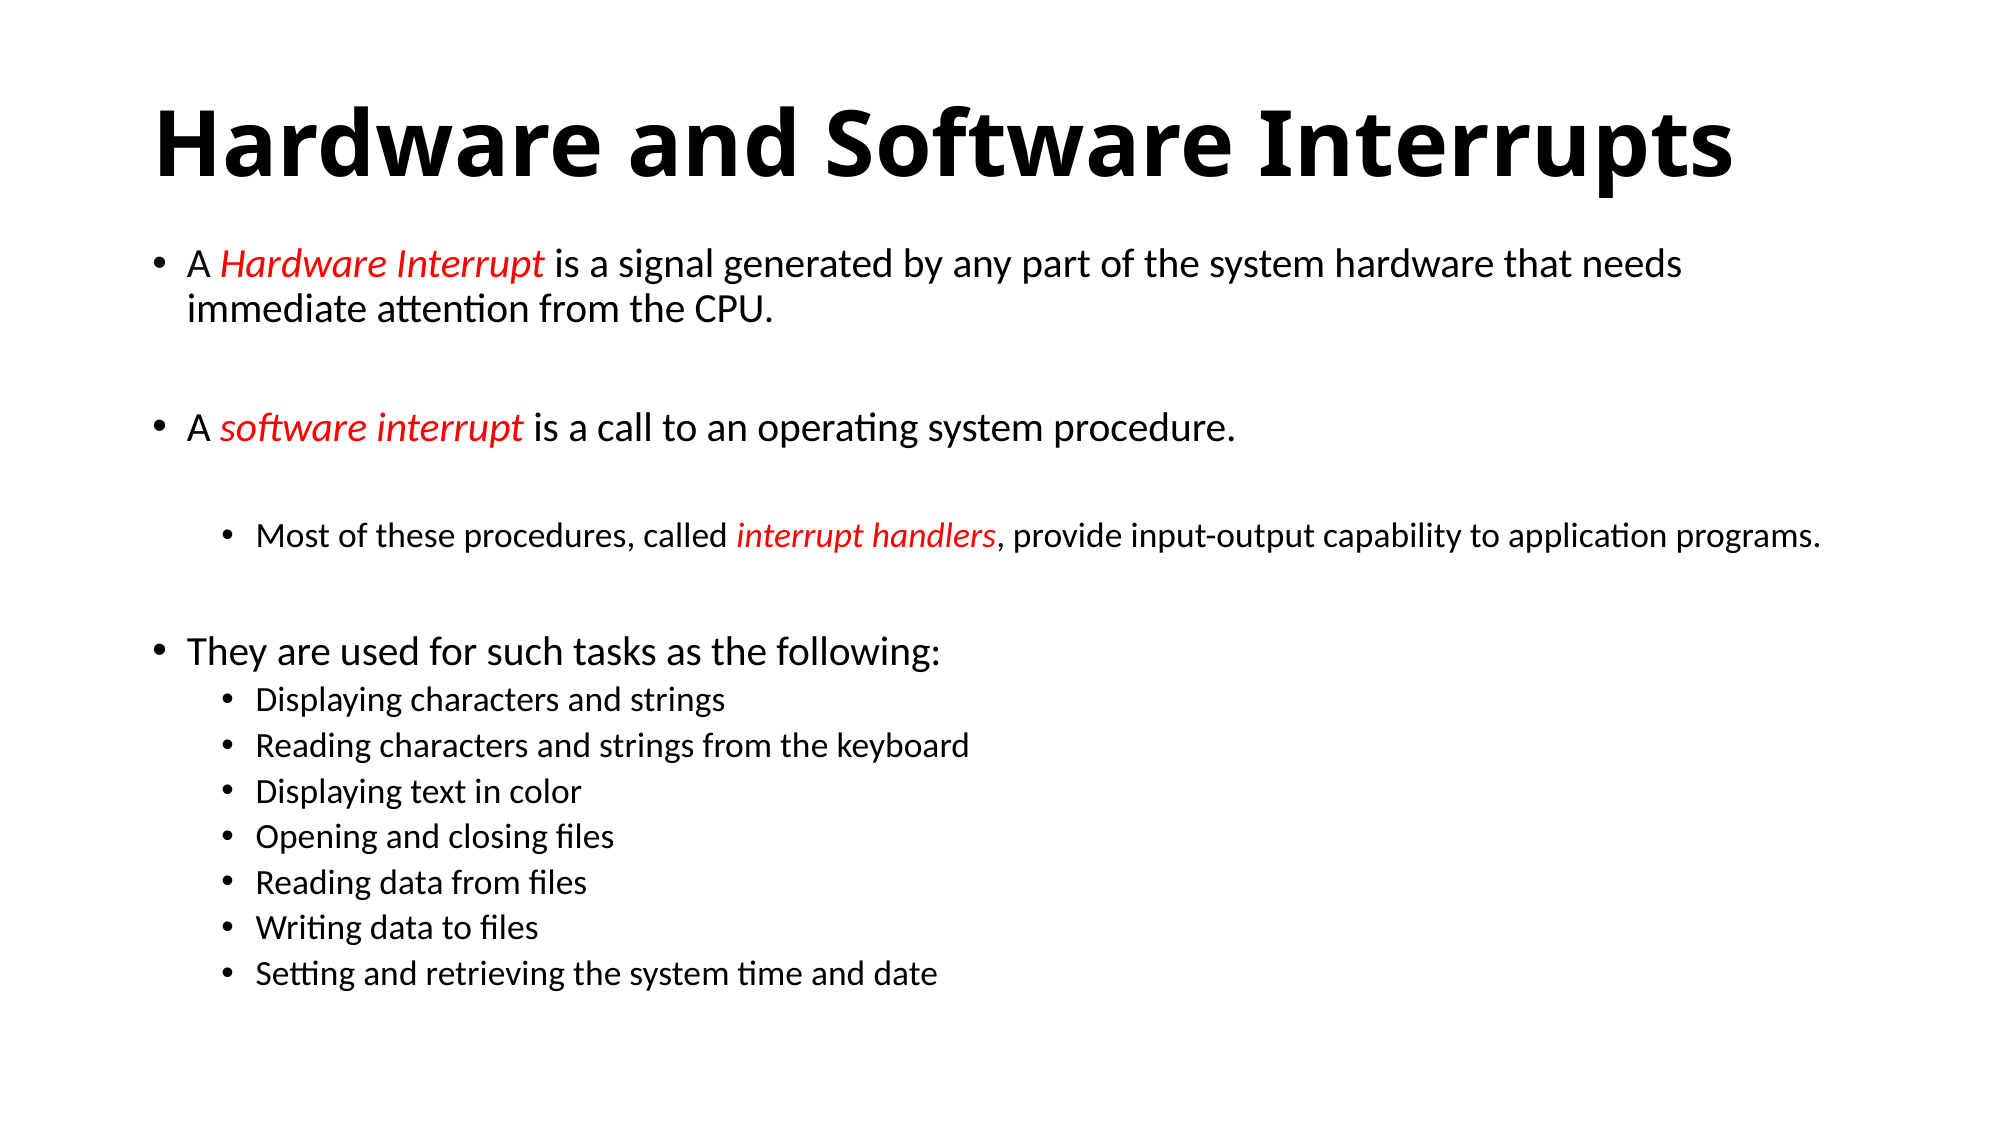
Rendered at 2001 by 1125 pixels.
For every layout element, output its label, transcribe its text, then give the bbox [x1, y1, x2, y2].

title Hardware and Software Interrupts [137, 59, 1863, 234]
list A Hardware Interrupt is a signal generated by any part of the system hardware that needs immediate attention from the CPU. A software interrupt is a call to an operating system procedure. Most of these procedures, called interrupt handlers, provide input-output capability to application programs. They are used for such tasks as the following: Displaying characters and strings Reading characters and strings from the keyboard Displaying text in color Opening and closing files Reading data from files Writing data to files Setting and retrieving the system time and date [137, 234, 1863, 1014]
